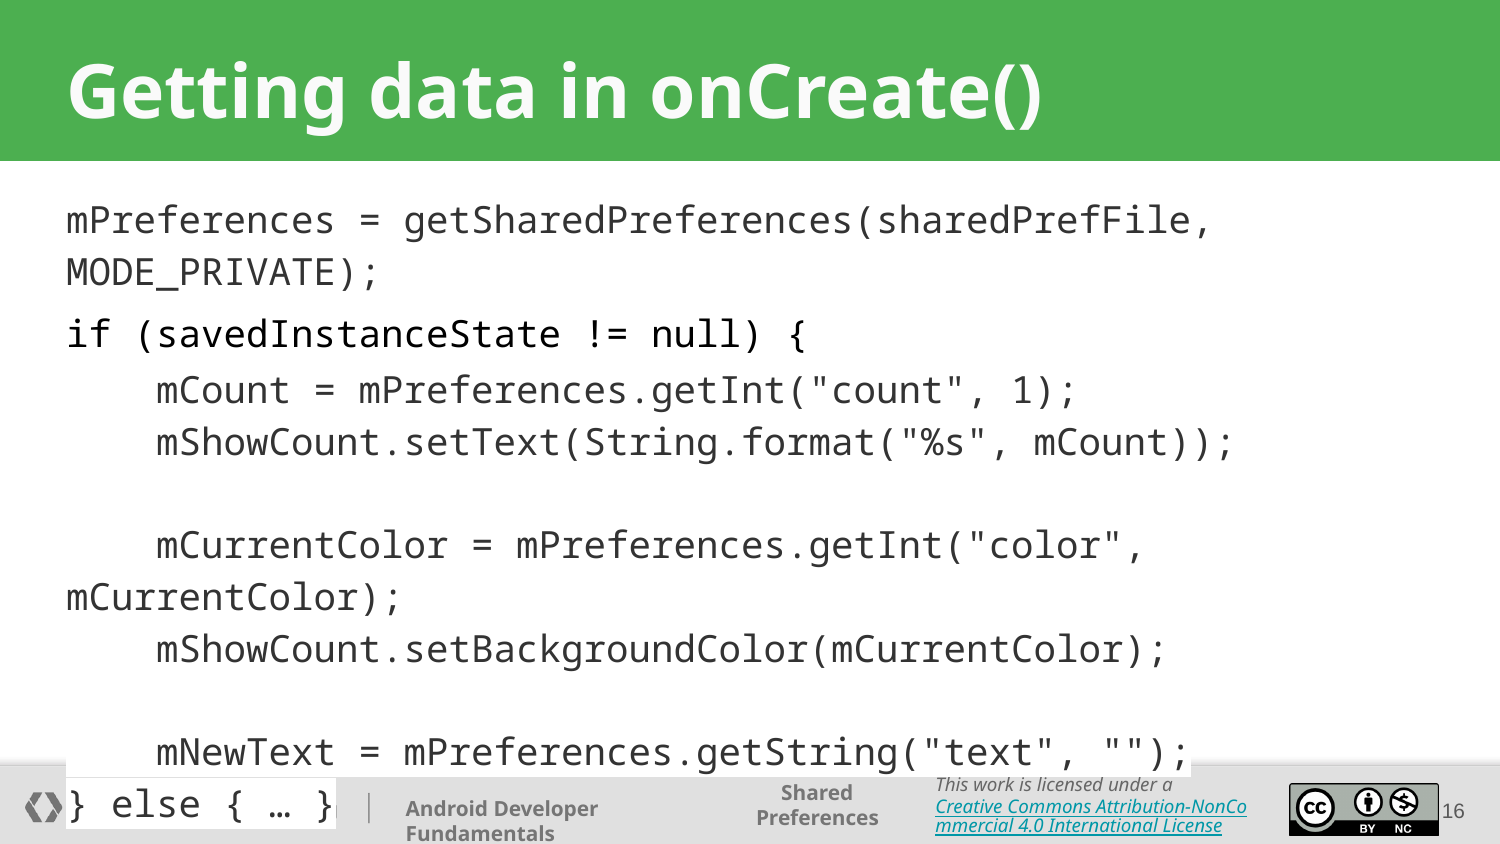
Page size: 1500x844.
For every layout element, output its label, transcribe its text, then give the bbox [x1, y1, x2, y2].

picture [0, 161, 1500, 844]
title Getting data in onCreate() [51, 28, 1449, 122]
list mPreferences = getSharedPreferences(sharedPrefFile, MODE_PRIVATE); if (savedInstanceState != null) { mCount = mPreferences.getInt("count", 1); mShowCount.setText(String.format("%s", mCount)); mCurrentColor = mPreferences.getInt("color", mCurrentColor); mShowCount.setBackgroundColor(mCurrentColor); mNewText = mPreferences.getString("text", ""); } else { … } [51, 174, 1468, 750]
slide_number 16 [1389, 777, 1480, 842]
